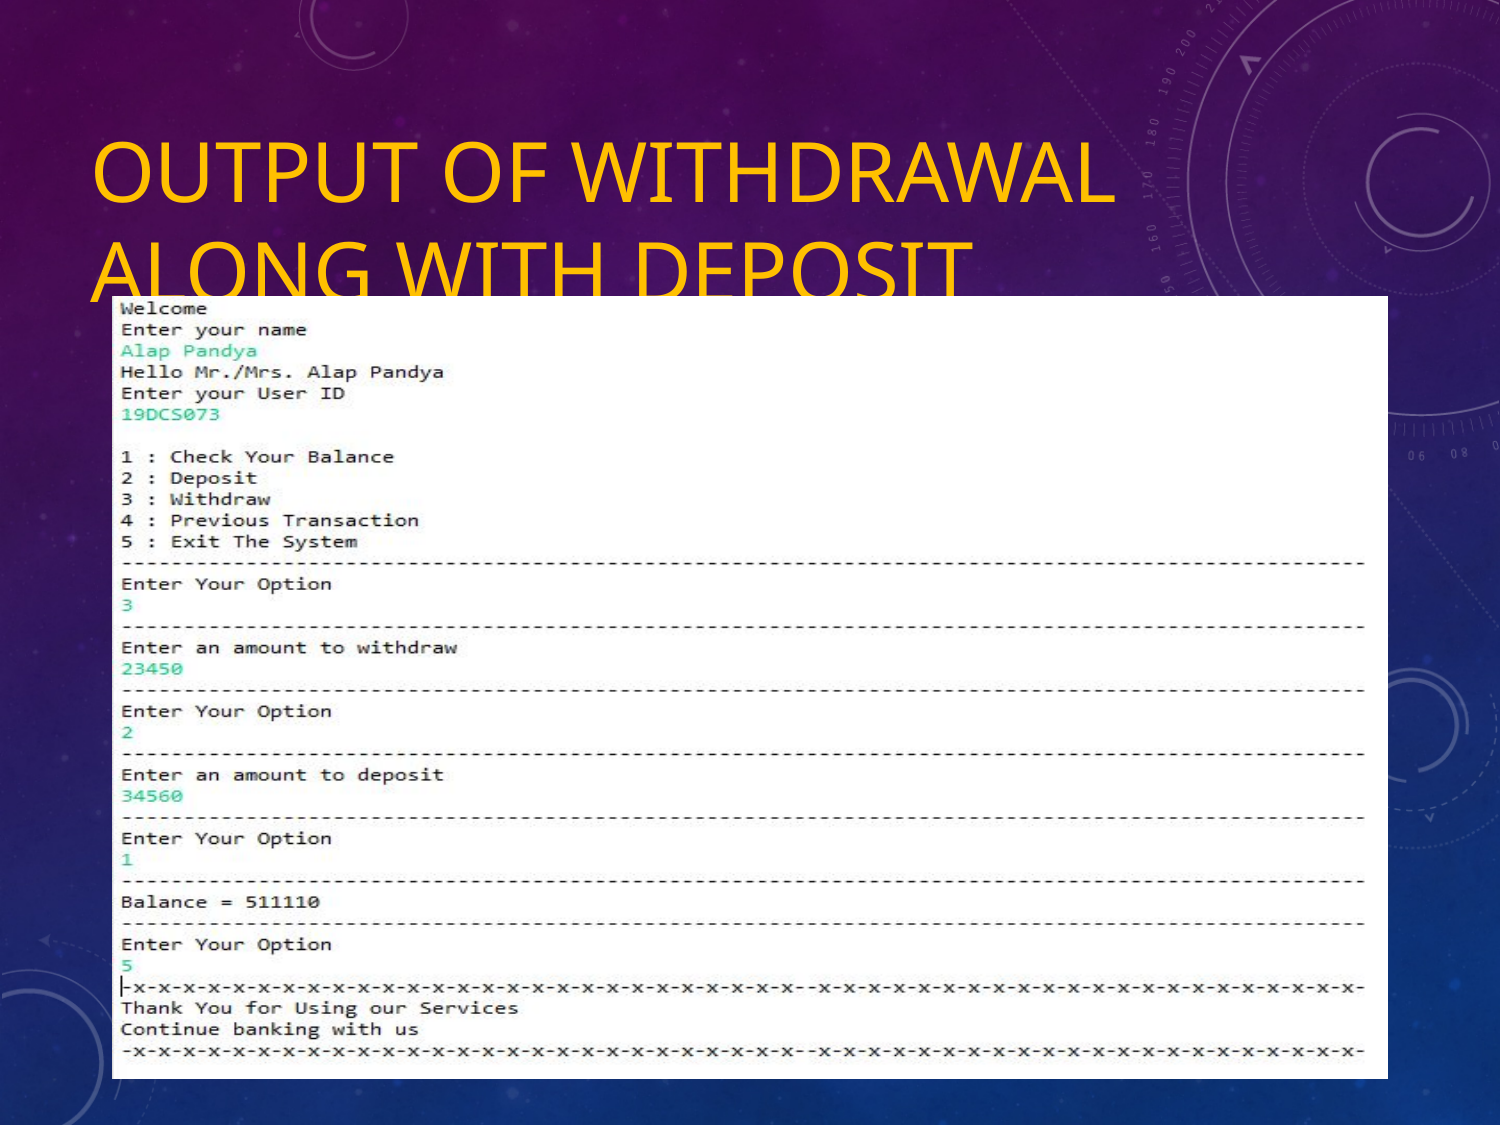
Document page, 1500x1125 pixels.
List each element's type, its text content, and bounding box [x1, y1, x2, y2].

title Output of withdrawal along with deposit [75, 99, 1350, 339]
picture [0, 0, 1500, 1125]
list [112, 296, 1388, 1080]
